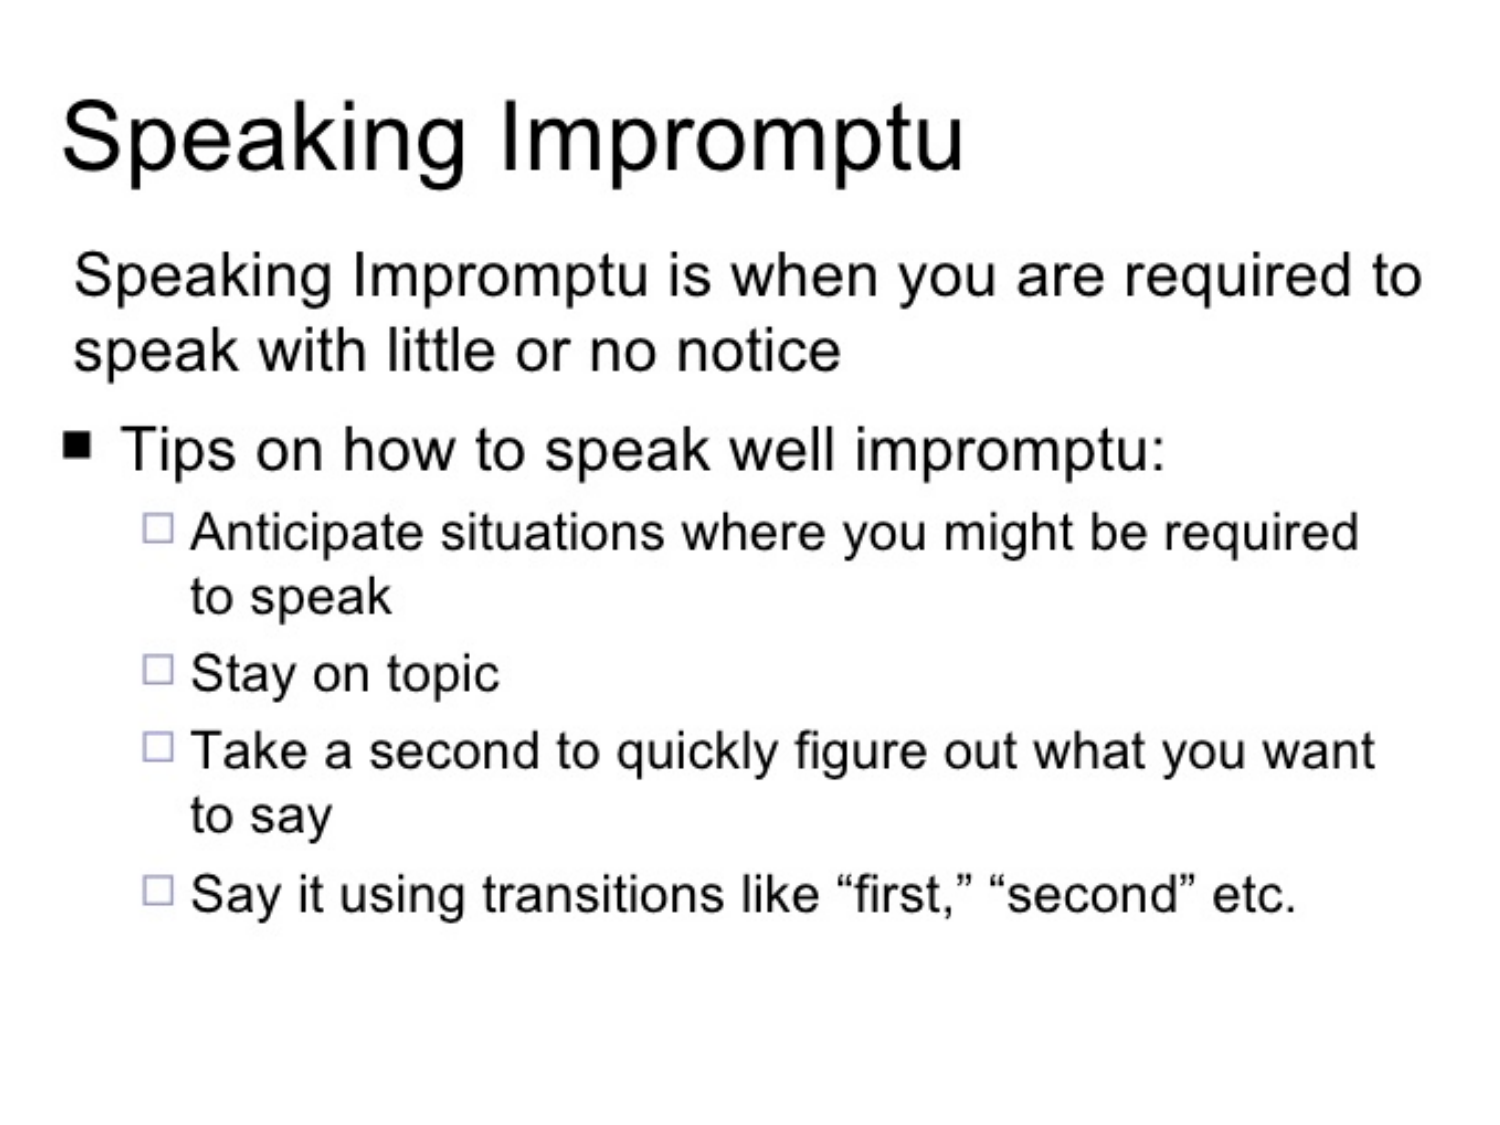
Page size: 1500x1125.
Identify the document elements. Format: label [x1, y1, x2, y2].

list [0, 93, 1500, 978]
